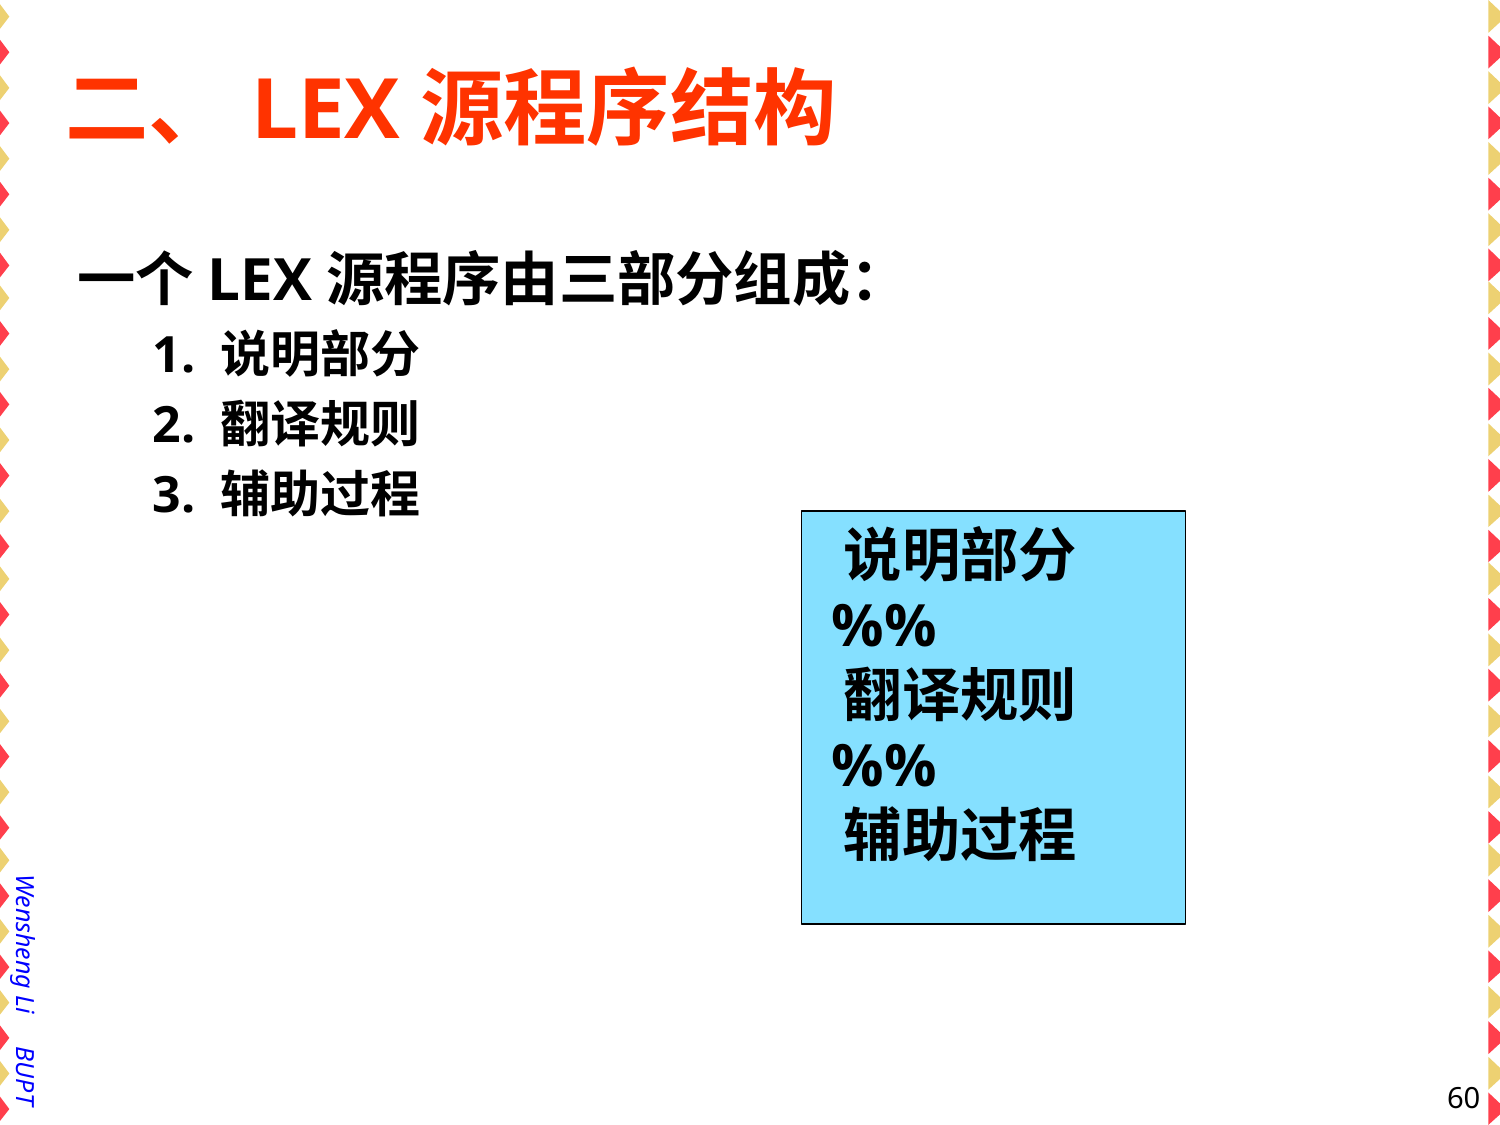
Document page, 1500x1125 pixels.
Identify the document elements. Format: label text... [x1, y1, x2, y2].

text_box 说明部分 %% 翻译规则 %% 辅助过程 [801, 510, 1186, 925]
slide_number 60 [1377, 1071, 1496, 1117]
title 二、LEX源程序结构 [50, 24, 1463, 186]
list 一个LEX源程序由三部分组成： 1. 说明部分 2. 翻译规则 3. 辅助过程 [62, 234, 994, 585]
